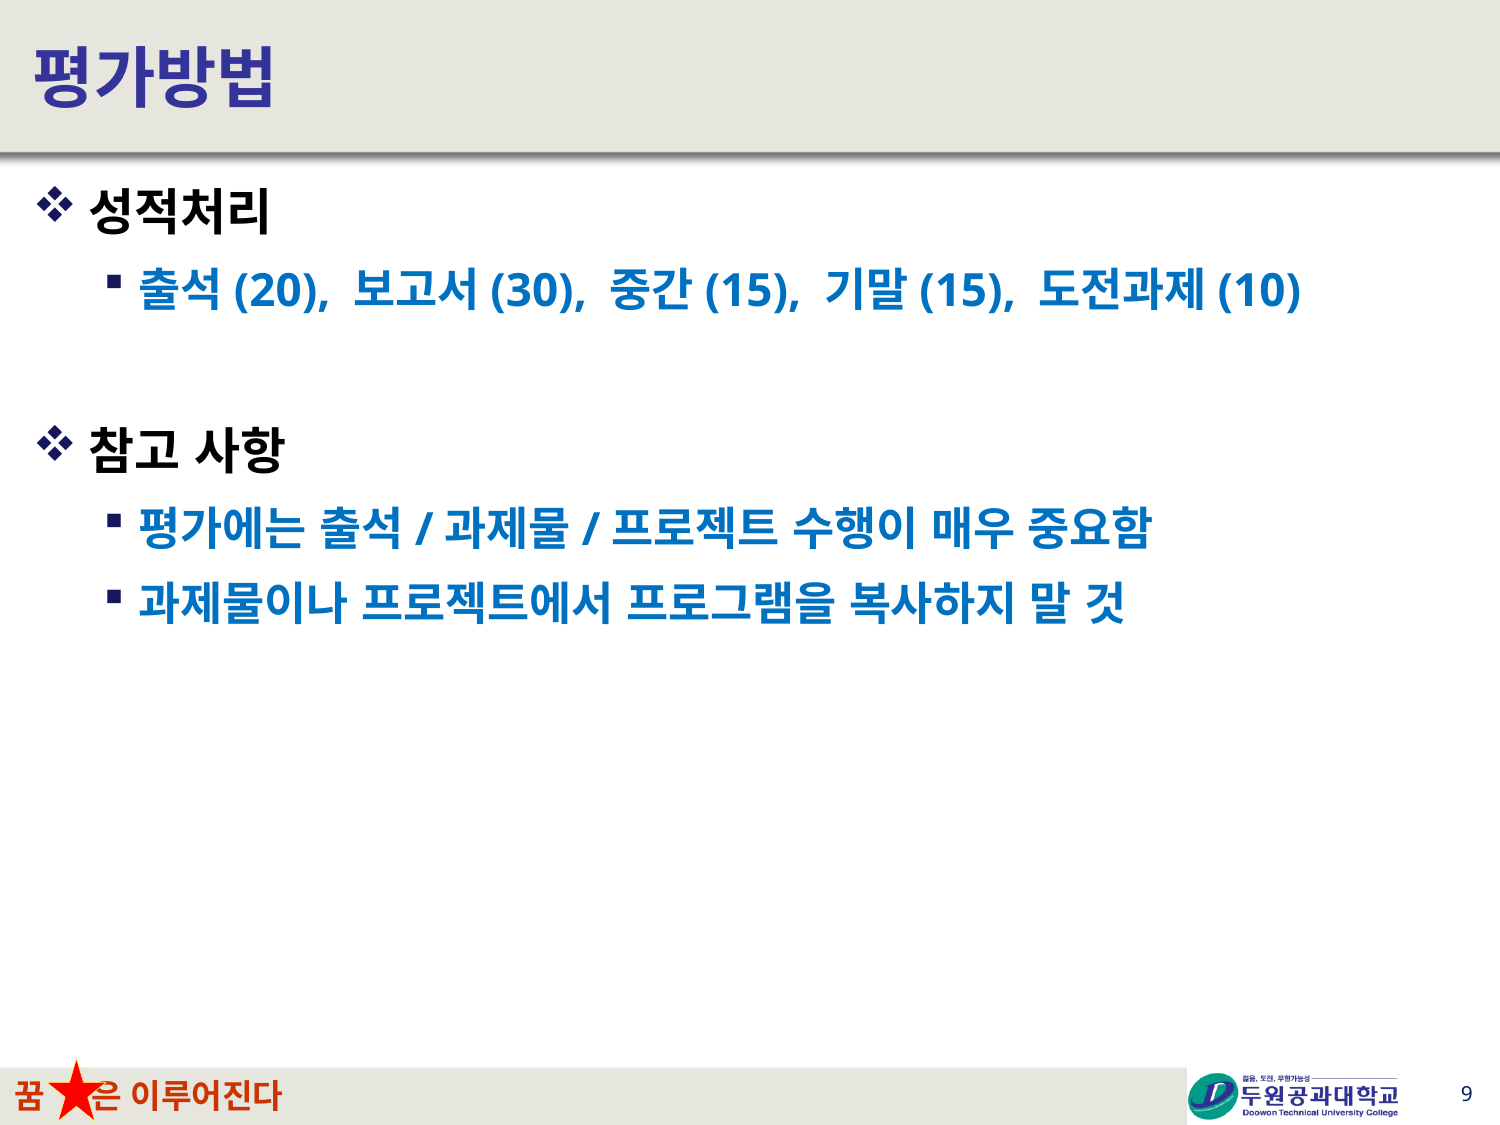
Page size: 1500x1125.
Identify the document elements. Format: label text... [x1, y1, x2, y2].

picture [0, 1066, 1400, 1125]
picture [0, 0, 1500, 173]
title 평가방법 [17, 8, 1483, 142]
slide_number 9 [1399, 1071, 1488, 1119]
picture [100, 1085, 113, 1090]
list 성적처리 출석(20), 보고서(30), 중간(15), 기말(15), 도전과제(10) 참고 사항 평가에는 출석/과제물/프로젝트 수행이 매우 중요함 과제물이나 프로젝트에서 프로그램을 복사하지 말 것 [17, 160, 1487, 1067]
